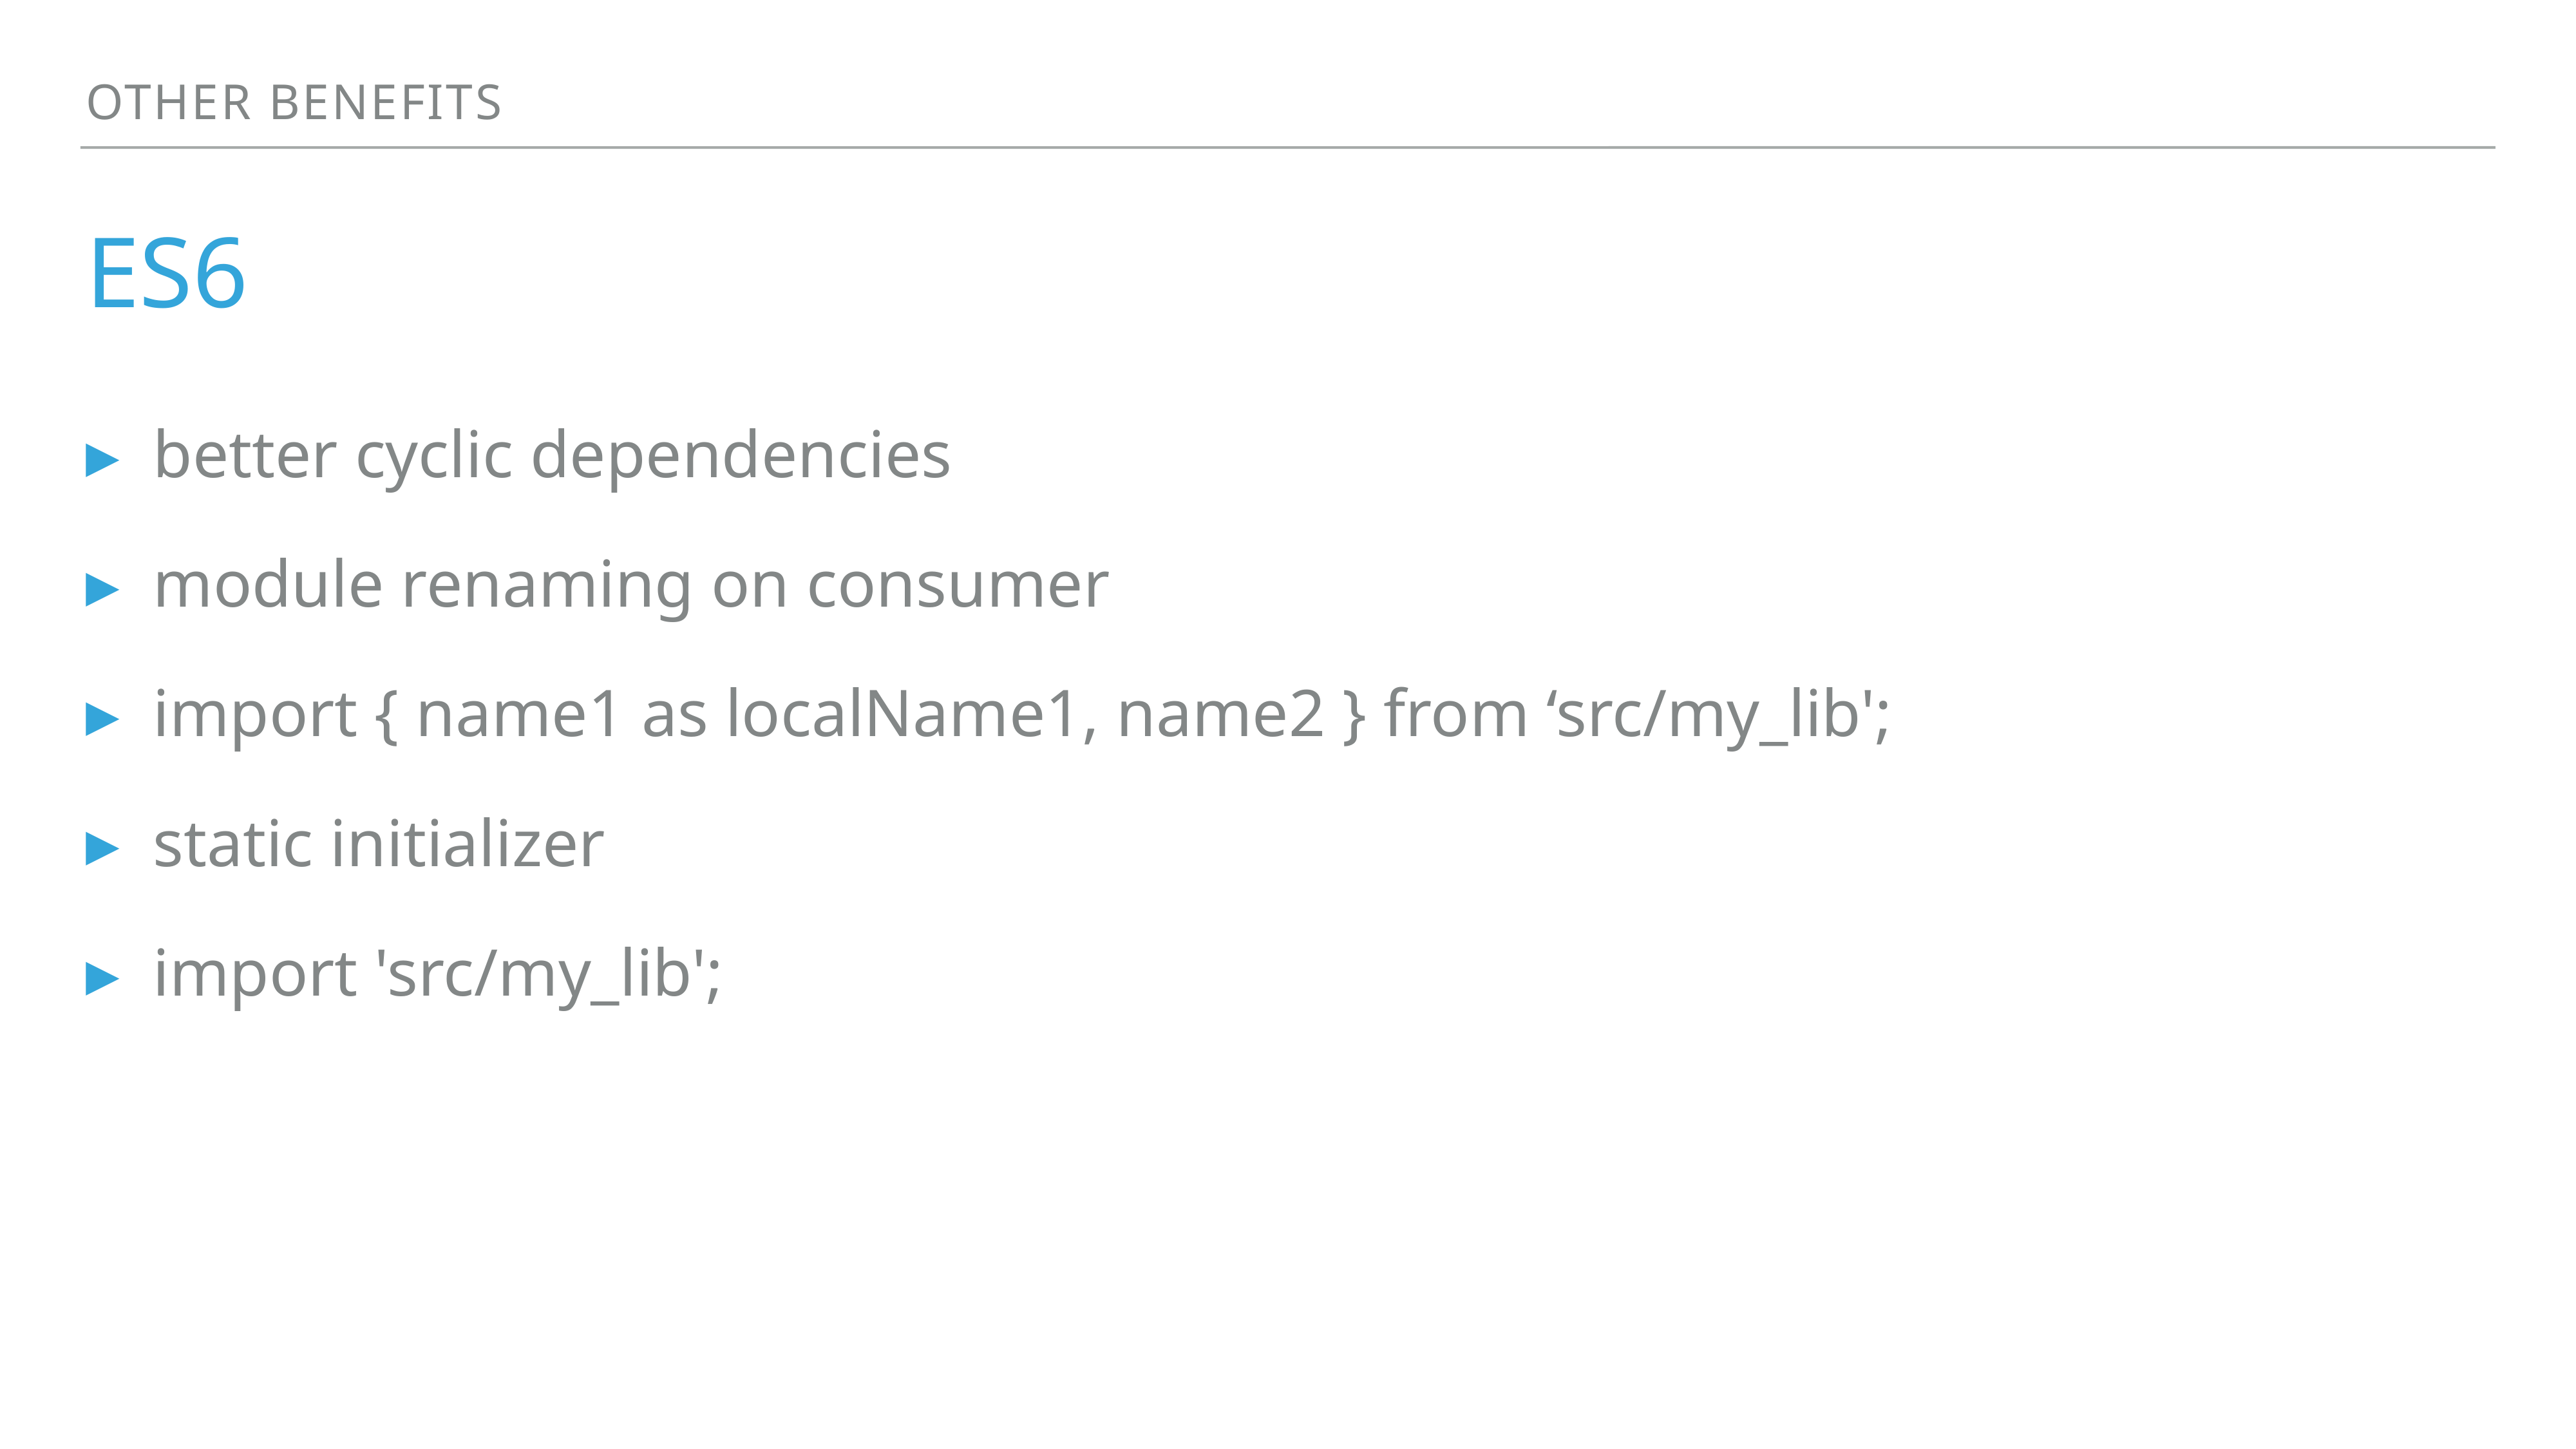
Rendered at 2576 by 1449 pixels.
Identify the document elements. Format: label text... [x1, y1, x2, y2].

list Other benefits [80, 66, 2295, 135]
list better cyclic dependencies module renaming on consumer import { name1 as localName1, name2 } from ‘src/my_lib'; static initializer import 'src/my_lib'; [80, 407, 2496, 1316]
title ES6 [80, 227, 2496, 336]
